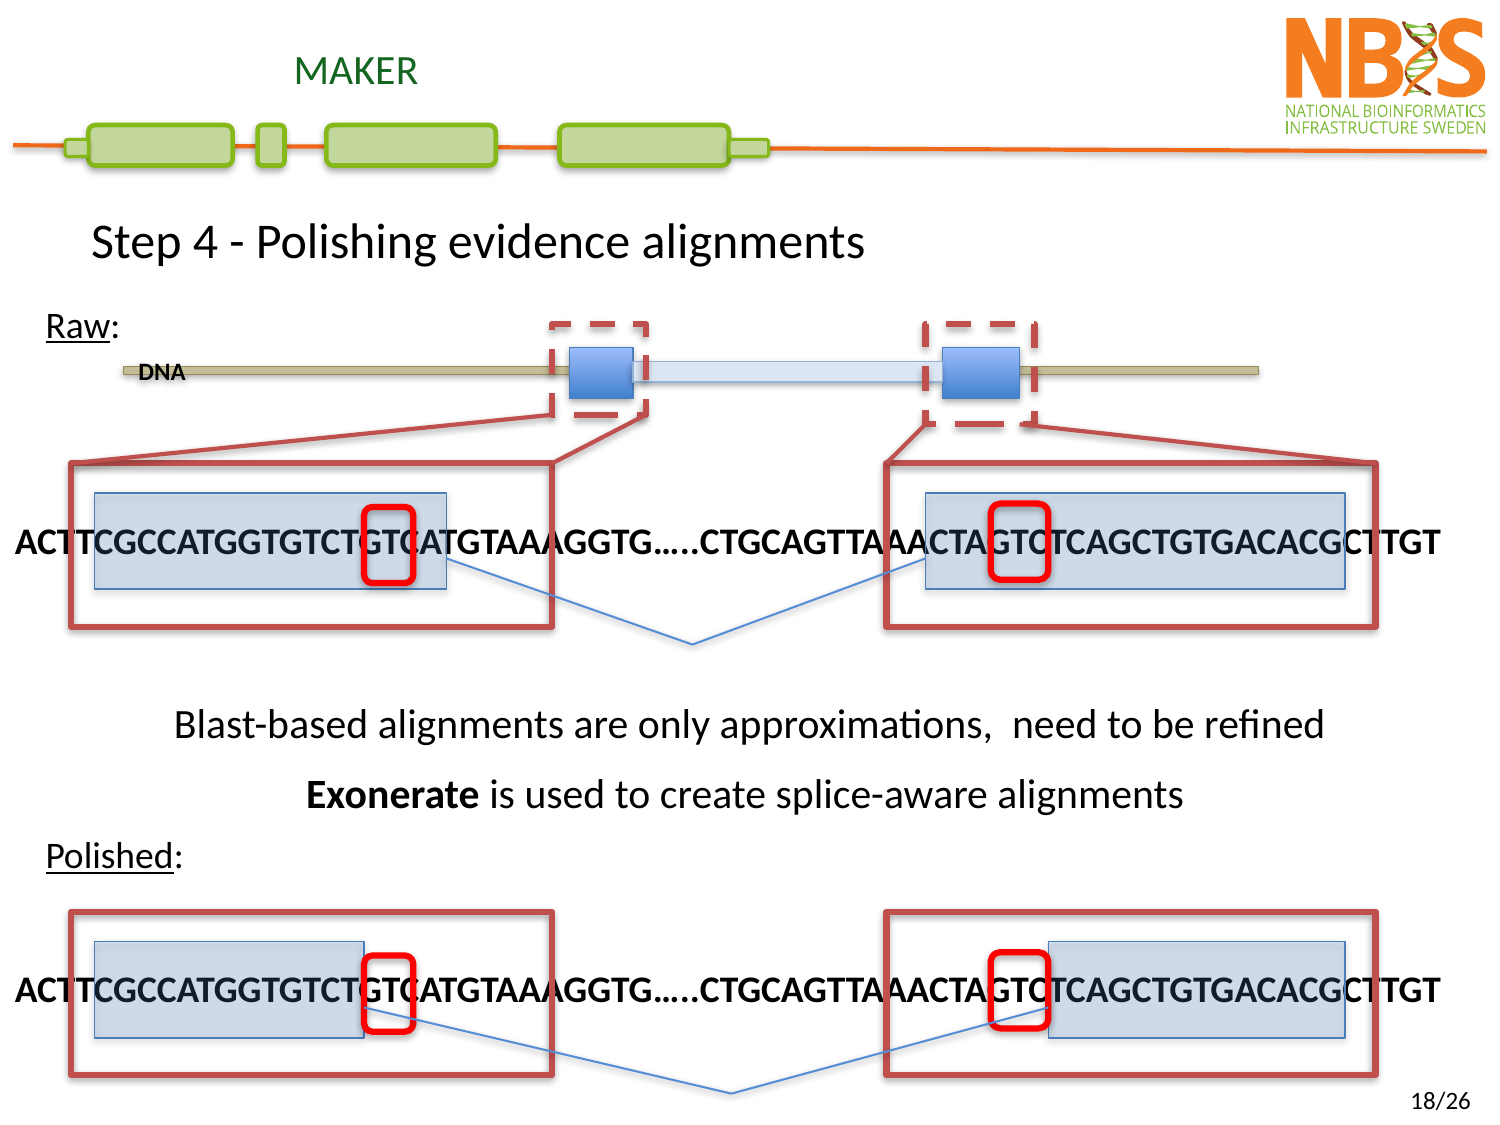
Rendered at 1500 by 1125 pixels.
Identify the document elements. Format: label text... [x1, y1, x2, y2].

text_box ACTTCGCCATGGTGTCTGTCATGTAAAGGTG…..CTGCAGTTAAACTAGTCTCAGCTGTGACACGCTTGT [0, 957, 65, 1018]
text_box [446, 558, 690, 645]
text_box [94, 941, 365, 1039]
text_box Blast-based alignments are only approximations, need to be refined [0, 689, 1500, 754]
text_box [70, 471, 553, 627]
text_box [363, 1007, 729, 1094]
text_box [70, 414, 550, 464]
text_box ACTTCGCCATGGTGTCTGTCATGTAAAGGTG…..CTGCAGTTAAACTAGTCTCAGCTGTGACACGCTTGT [557, 957, 881, 1005]
text_box ACTTCGCCATGGTGTCTGTCATGTAAAGGTG…..CTGCAGTTAAACTAGTCTCAGCTGTGACACGCTTGT [1381, 509, 1500, 570]
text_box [1019, 423, 1376, 464]
text_box Exonerate is used to create splice-aware alignments [0, 759, 1500, 825]
text_box MAKER [74, 35, 638, 108]
text_box Polished: [30, 824, 214, 884]
text_box ACTTCGCCATGGTGTCTGTCATGTAAAGGTG…..CTGCAGTTAAACTAGTCTCAGCTGTGACACGCTTGT [1381, 957, 1500, 1018]
text_box Step 4 - Polishing evidence alignments [76, 201, 881, 277]
text_box DNA [123, 366, 546, 375]
text_box [363, 954, 415, 1005]
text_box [731, 1007, 1049, 1094]
text_box DNA [1039, 366, 1259, 375]
text_box [989, 951, 1050, 1007]
text_box [651, 361, 920, 383]
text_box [692, 558, 926, 645]
text_box [989, 502, 1050, 581]
text_box [363, 506, 415, 584]
text_box [925, 492, 1346, 590]
text_box [886, 911, 1376, 1076]
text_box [886, 423, 926, 464]
text_box ACTTCGCCATGGTGTCTGTCATGTAAAGGTG…..CTGCAGTTAAACTAGTCTCAGCTGTGACACGCTTGT [557, 509, 881, 556]
text_box [70, 911, 553, 1076]
text_box [1048, 941, 1346, 1039]
text_box ACTTCGCCATGGTGTCTGTCATGTAAAGGTG…..CTGCAGTTAAACTAGTCTCAGCTGTGACACGCTTGT [0, 509, 65, 570]
text_box Raw: [30, 293, 159, 354]
slide_number 18/26 [1395, 1077, 1500, 1125]
text_box [925, 323, 1035, 425]
text_box [94, 492, 447, 590]
text_box [551, 323, 647, 413]
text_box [551, 414, 647, 464]
text_box [886, 462, 1376, 627]
